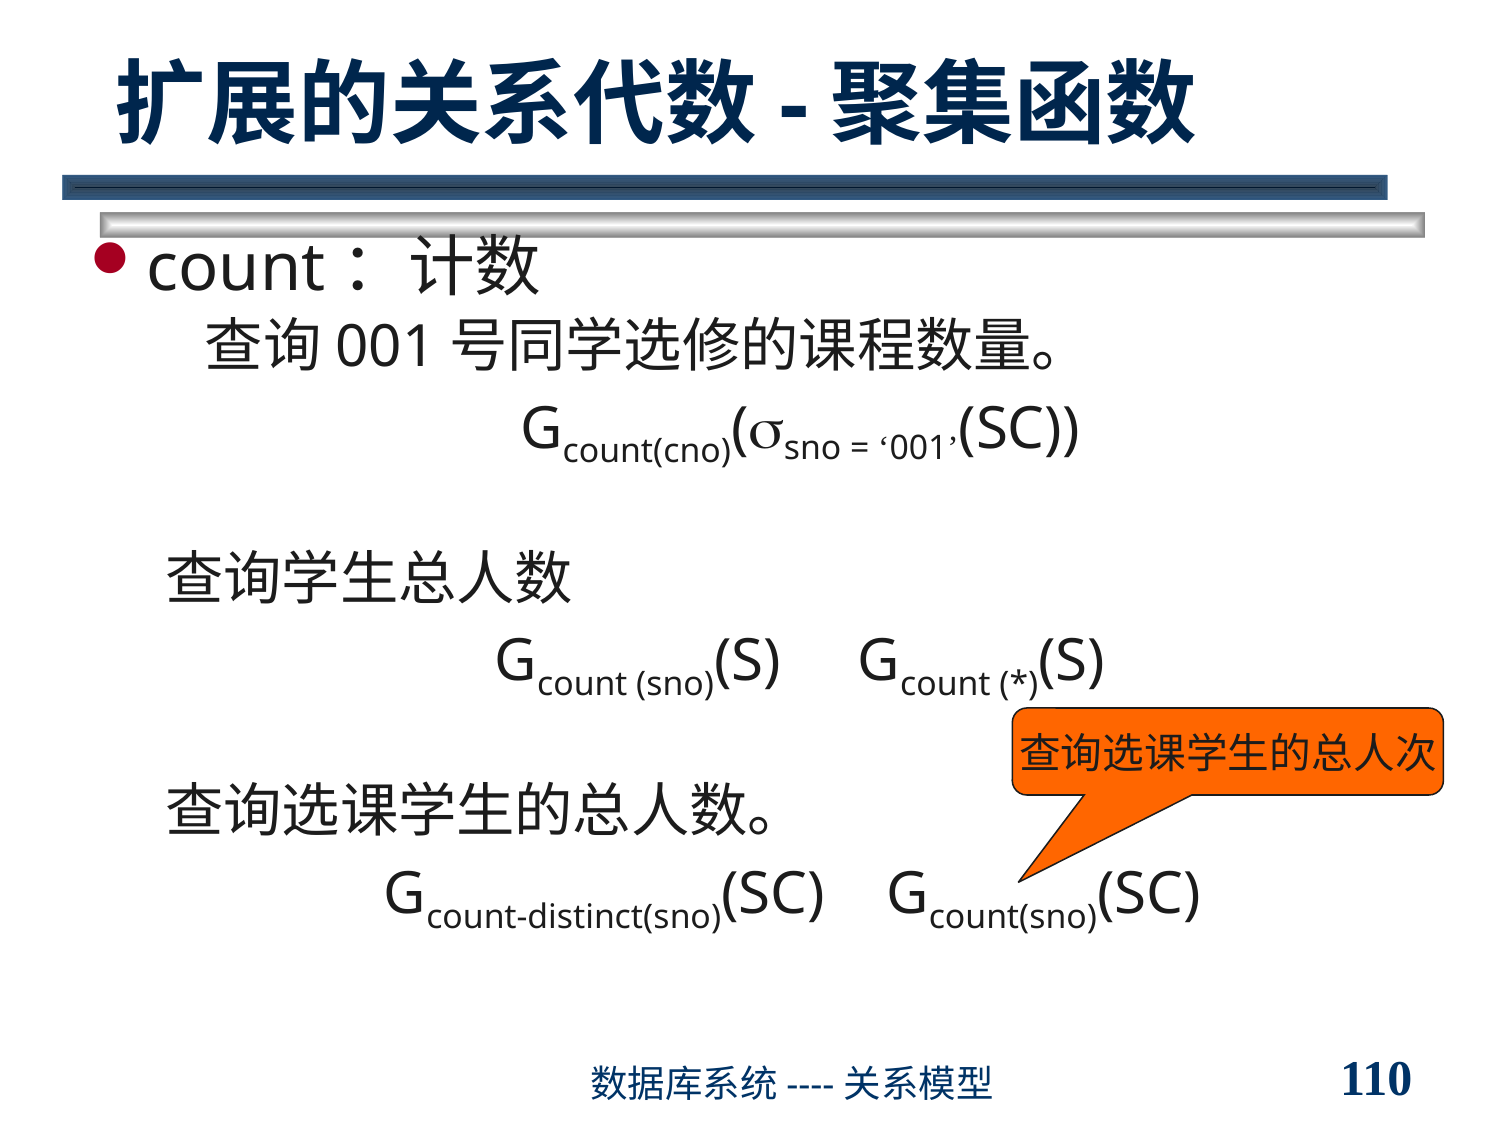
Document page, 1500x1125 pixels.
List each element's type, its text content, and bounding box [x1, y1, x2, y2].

footer 数据库系统----关系模型 [574, 1062, 1188, 1113]
slide_number 110 [1324, 1049, 1489, 1101]
title 扩展的关系代数-聚集函数 [99, 62, 1375, 163]
list count：计数 查询001号同学选修的课程数量。 Gcount(cno)(sno = ‘001’(SC)) 查询学生总人数 Gcount (sno)(S) Gcount (*)(S) 查询选课学生的总人数。 Gcount-distinct(sno)(SC) Gcount(sno)(SC) [75, 224, 1450, 1025]
text_box 查询选课学生的总人次 [1012, 707, 1444, 883]
